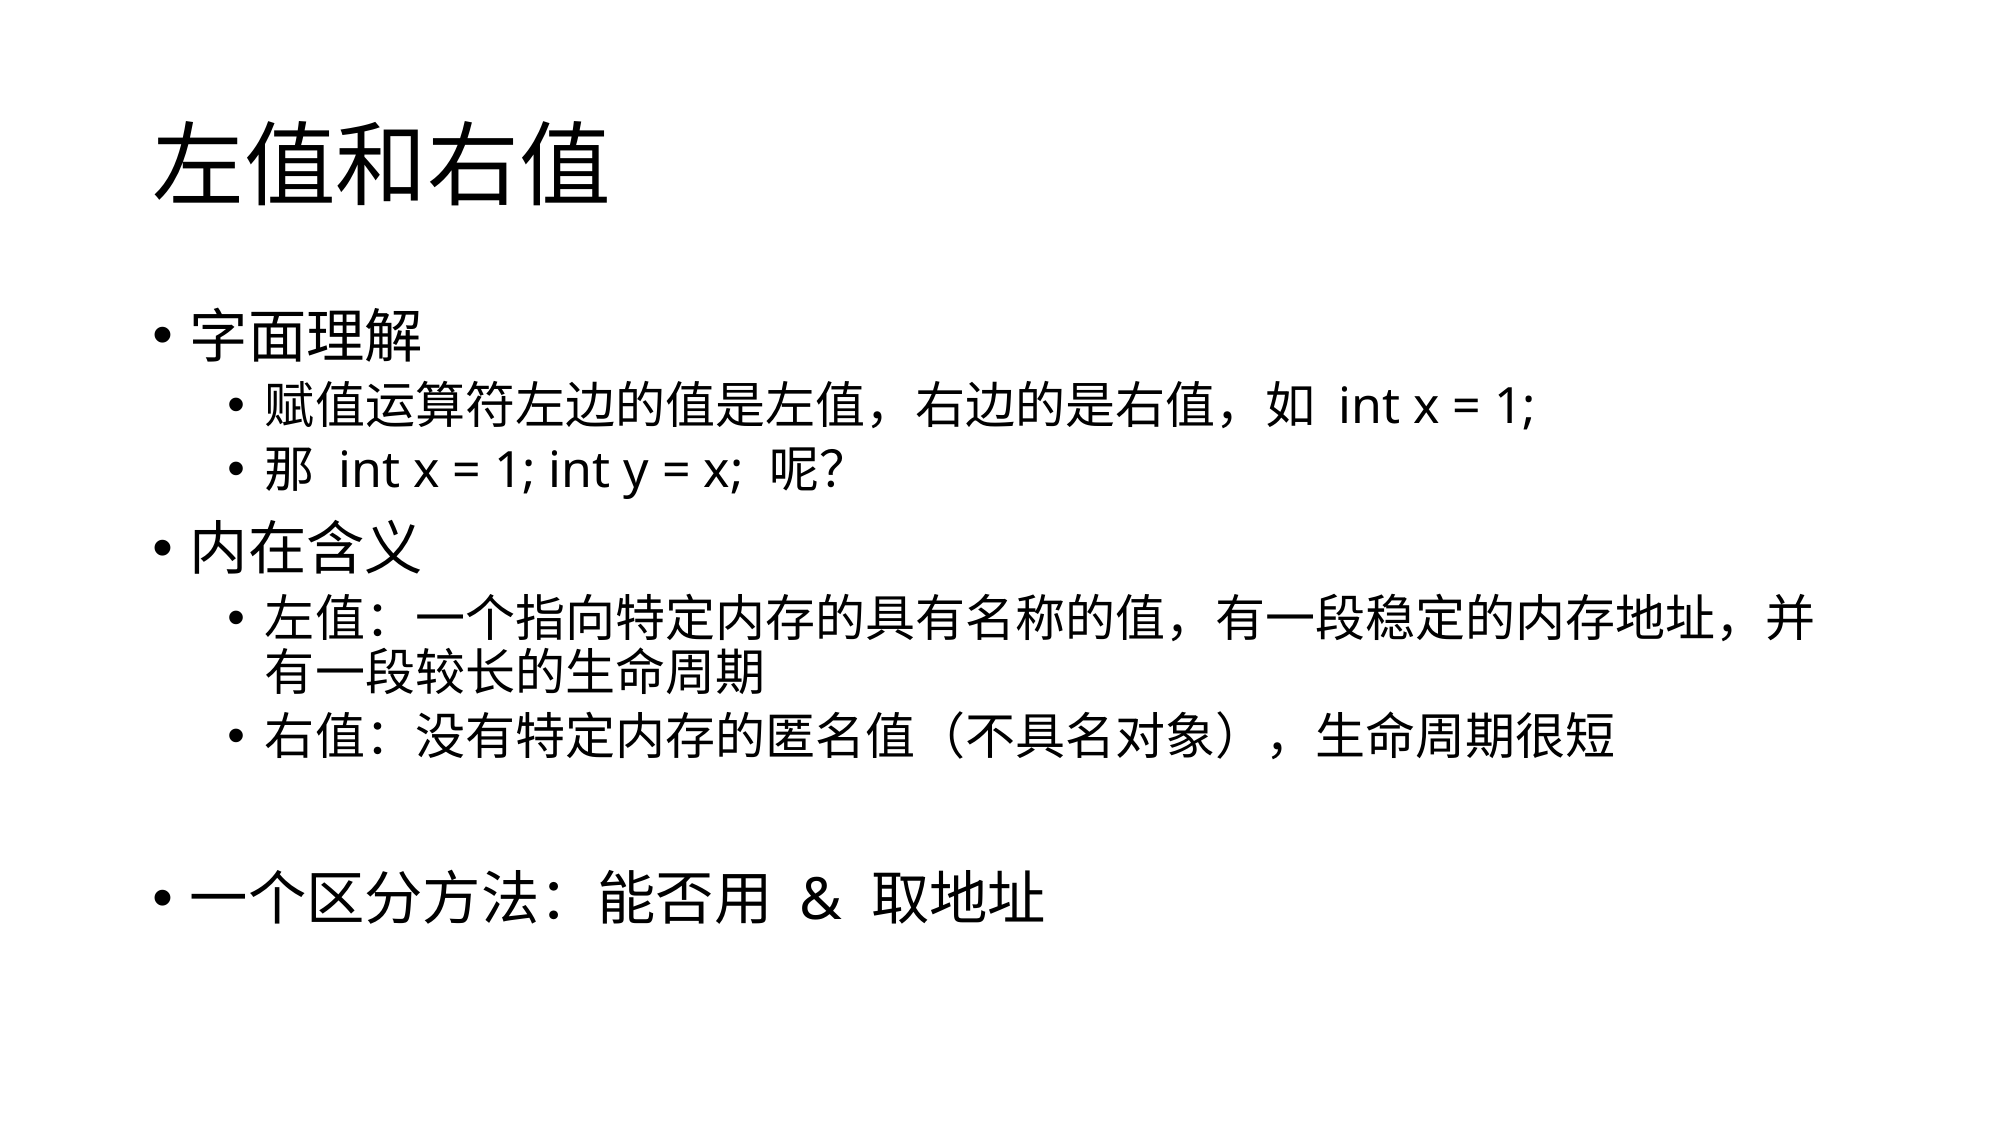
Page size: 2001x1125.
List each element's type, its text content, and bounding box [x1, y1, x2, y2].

title 左值和右值 [137, 59, 1863, 278]
list 字面理解 赋值运算符左边的值是左值，右边的是右值，如 int x = 1; 那 int x = 1; int y = x; 呢？ 内在含义 左值：一个指向特定内存的具有名称的值，有一段稳定的内存地址，并有一段较长的生命周期 右值：没有特定内存的匿名值（不具名对象），生命周期很短 一个区分方法：能否用 & 取地址 [137, 299, 1863, 1014]
